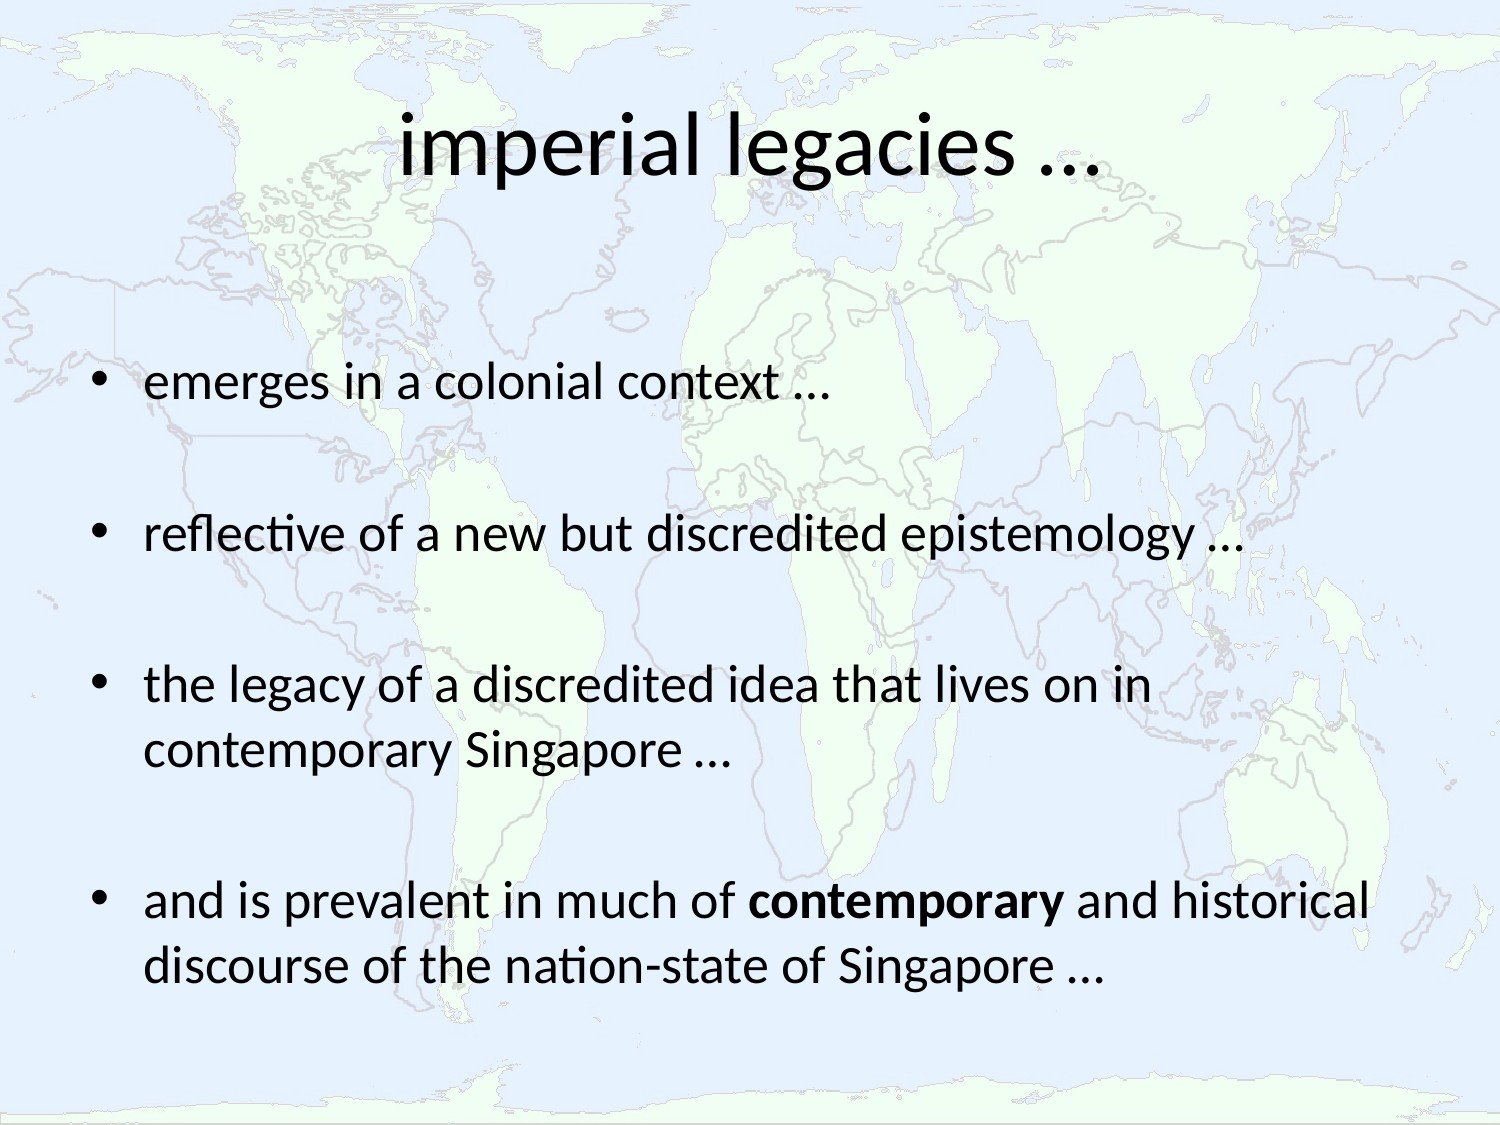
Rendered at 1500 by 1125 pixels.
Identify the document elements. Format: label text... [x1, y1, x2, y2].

list emerges in a colonial context … reflective of a new but discredited epistemology … the legacy of a discredited idea that lives on in contemporary Singapore … and is prevalent in much of contemporary and historical discourse of the nation-state of Singapore … [75, 262, 1425, 1005]
title imperial legacies … [75, 45, 1425, 233]
